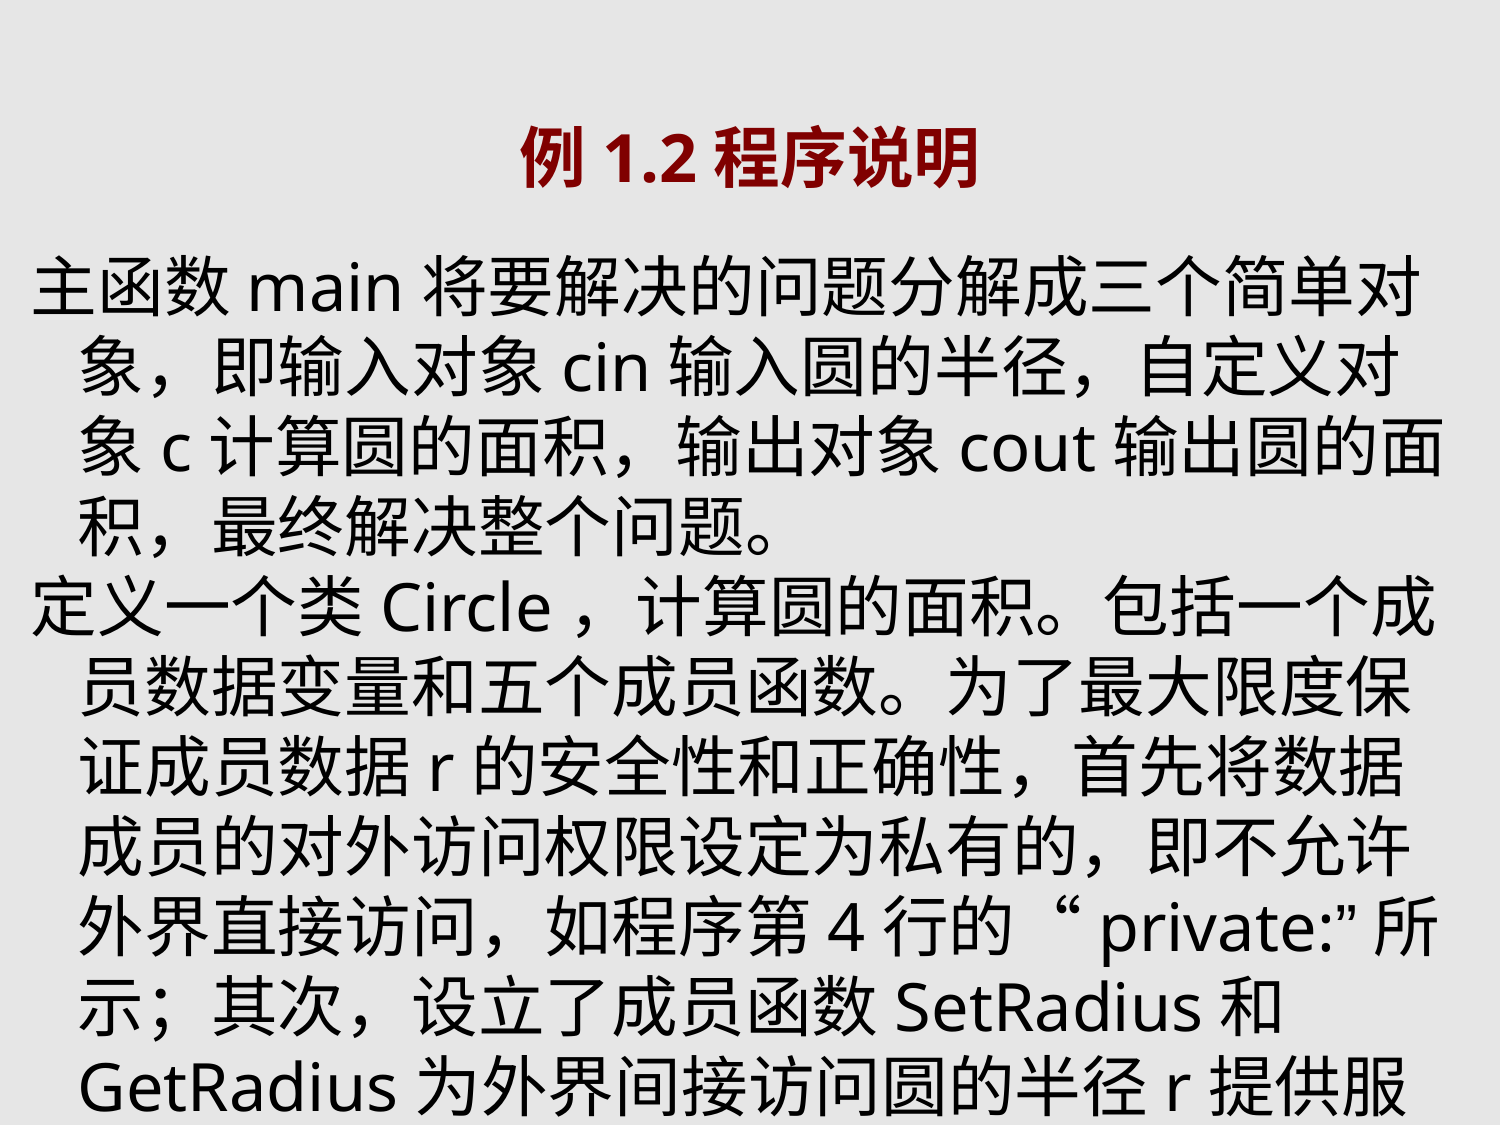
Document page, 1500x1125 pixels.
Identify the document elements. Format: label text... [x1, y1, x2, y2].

title 例1.2程序说明 [112, 62, 1388, 237]
subtitle 主函数main将要解决的问题分解成三个简单对象，即输入对象cin输入圆的半径，自定义对象c计算圆的面积，输出对象cout输出圆的面积，最终解决整个问题。 定义一个类Circle，计算圆的面积。包括一个成员数据变量和五个成员函数。为了最大限度保证成员数据r的安全性和正确性，首先将数据成员的对外访问权限设定为私有的，即不允许外界直接访问，如程序第4行的“private:”所示；其次，设立了成员函数SetRadius和GetRadius为外界间接访问圆的半径r提供服务。而对于为外界提供特定服务的成员函数来说，其对外访问权限设定为公有的，如程序第6行的“public:”所示。 [15, 237, 1479, 1125]
